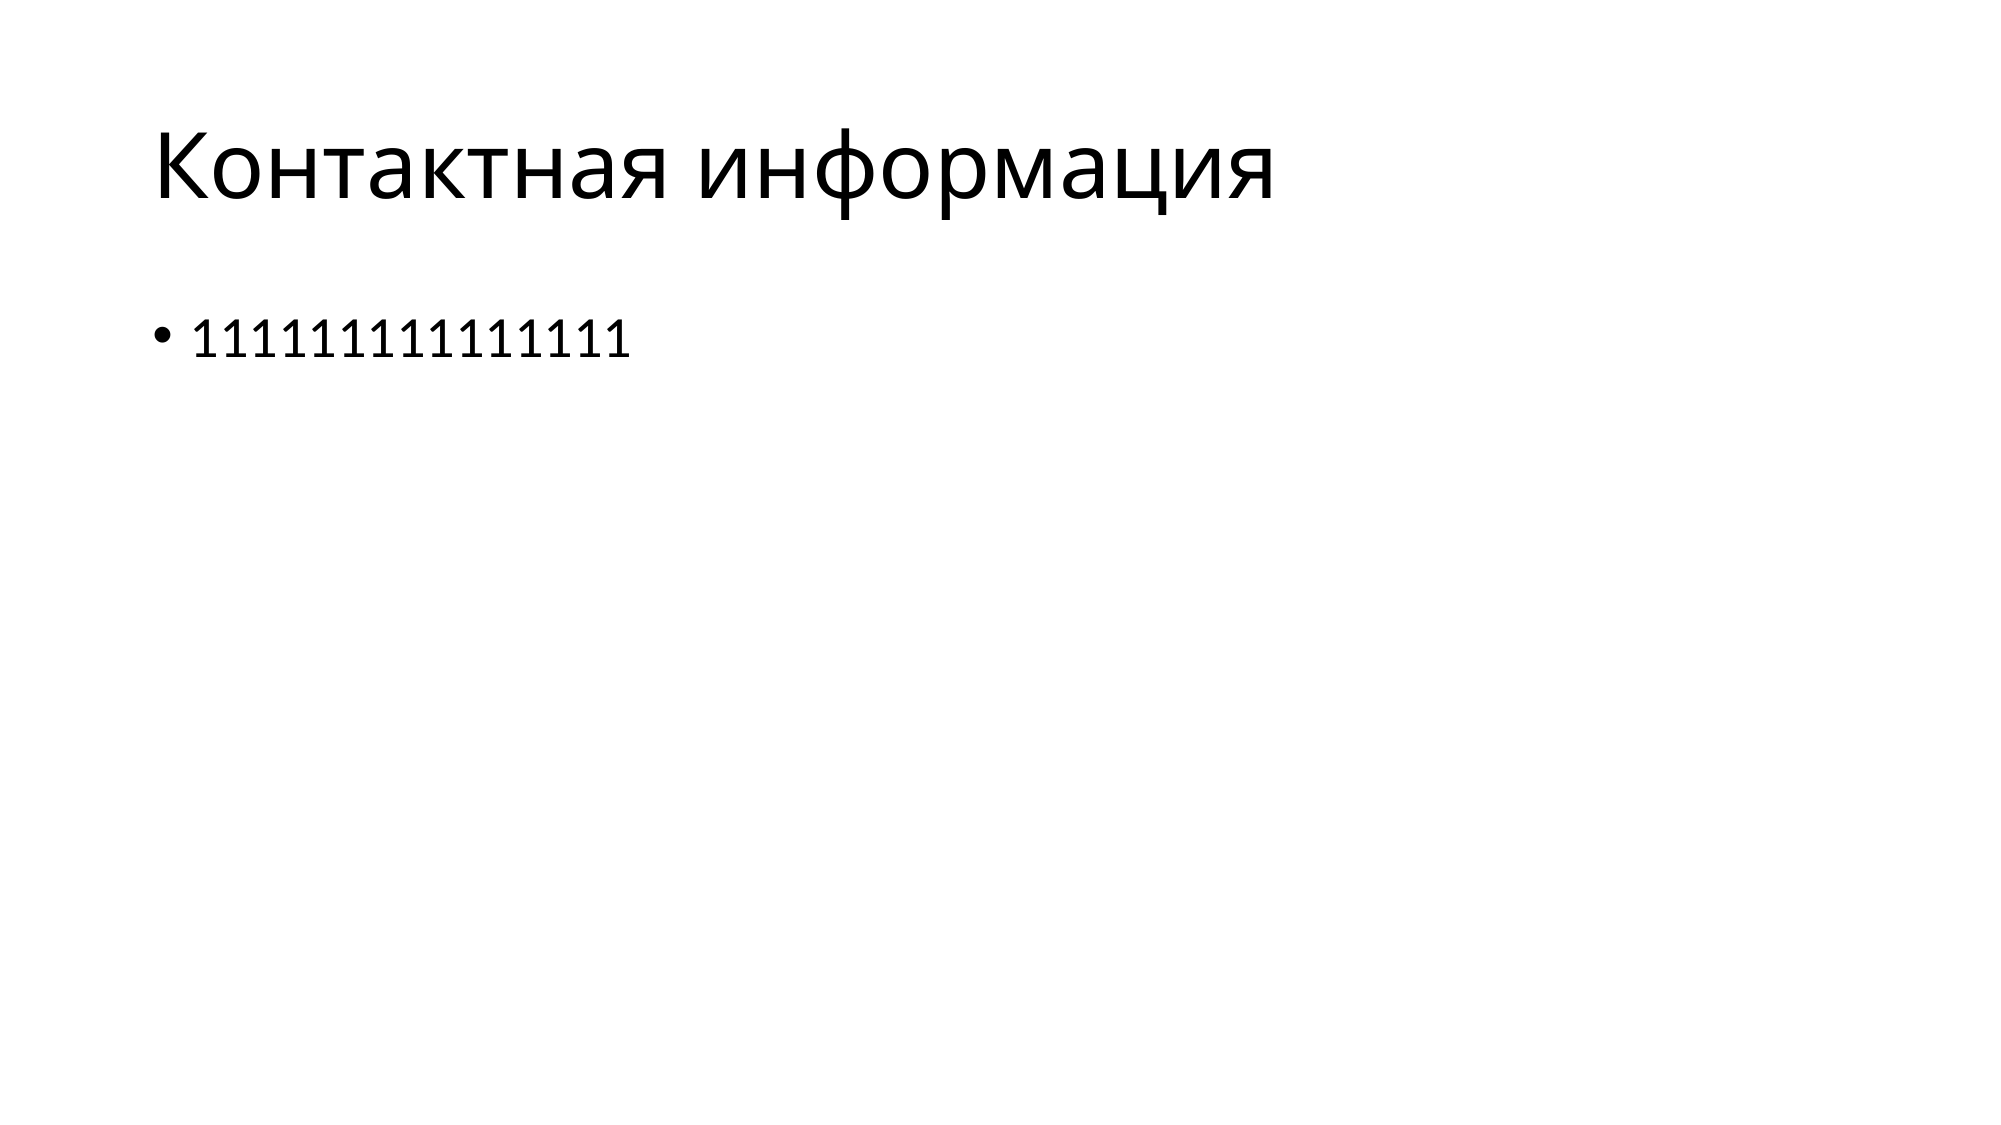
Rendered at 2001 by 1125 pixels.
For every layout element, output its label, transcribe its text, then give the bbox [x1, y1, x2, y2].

list 111111111111111 [137, 299, 1863, 1014]
title Контактная информация [137, 59, 1863, 278]
